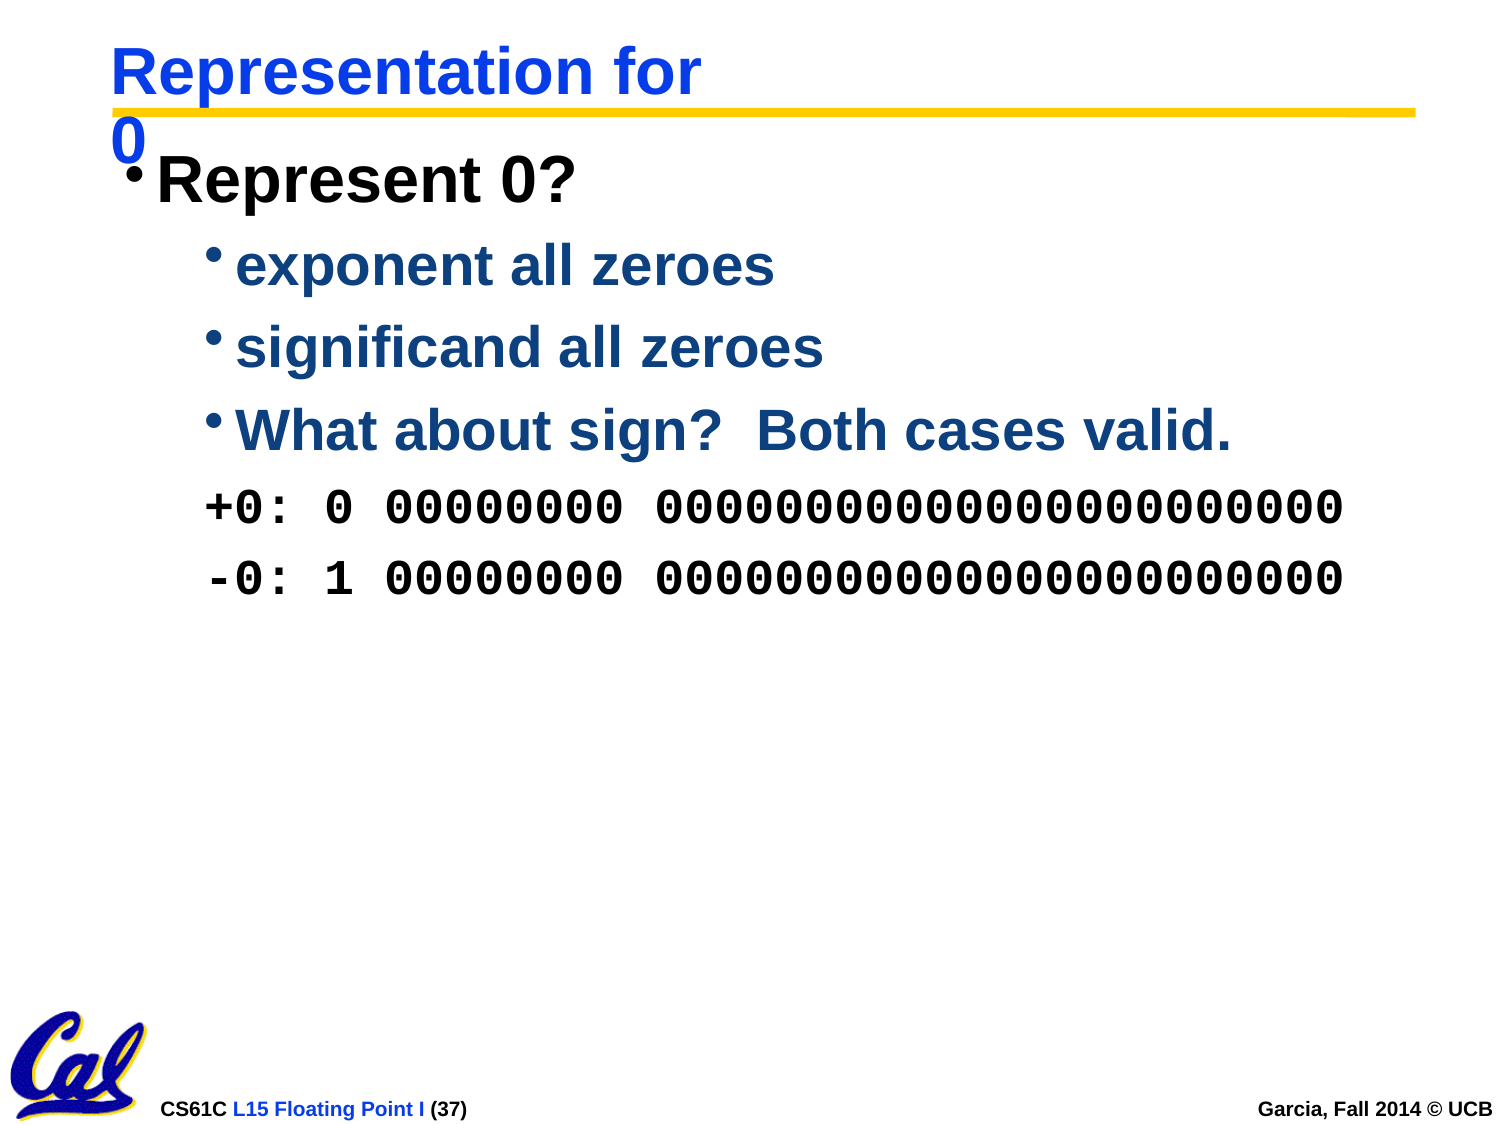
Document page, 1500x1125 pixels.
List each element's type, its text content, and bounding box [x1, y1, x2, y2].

list Represent 0? exponent all zeroes significand all zeroes What about sign? Both cases valid. +0: 0 00000000 00000000000000000000000 -0: 1 00000000 00000000000000000000000 [111, 149, 1438, 638]
picture [10, 1011, 150, 1121]
title Representation for 0 [99, 34, 769, 113]
